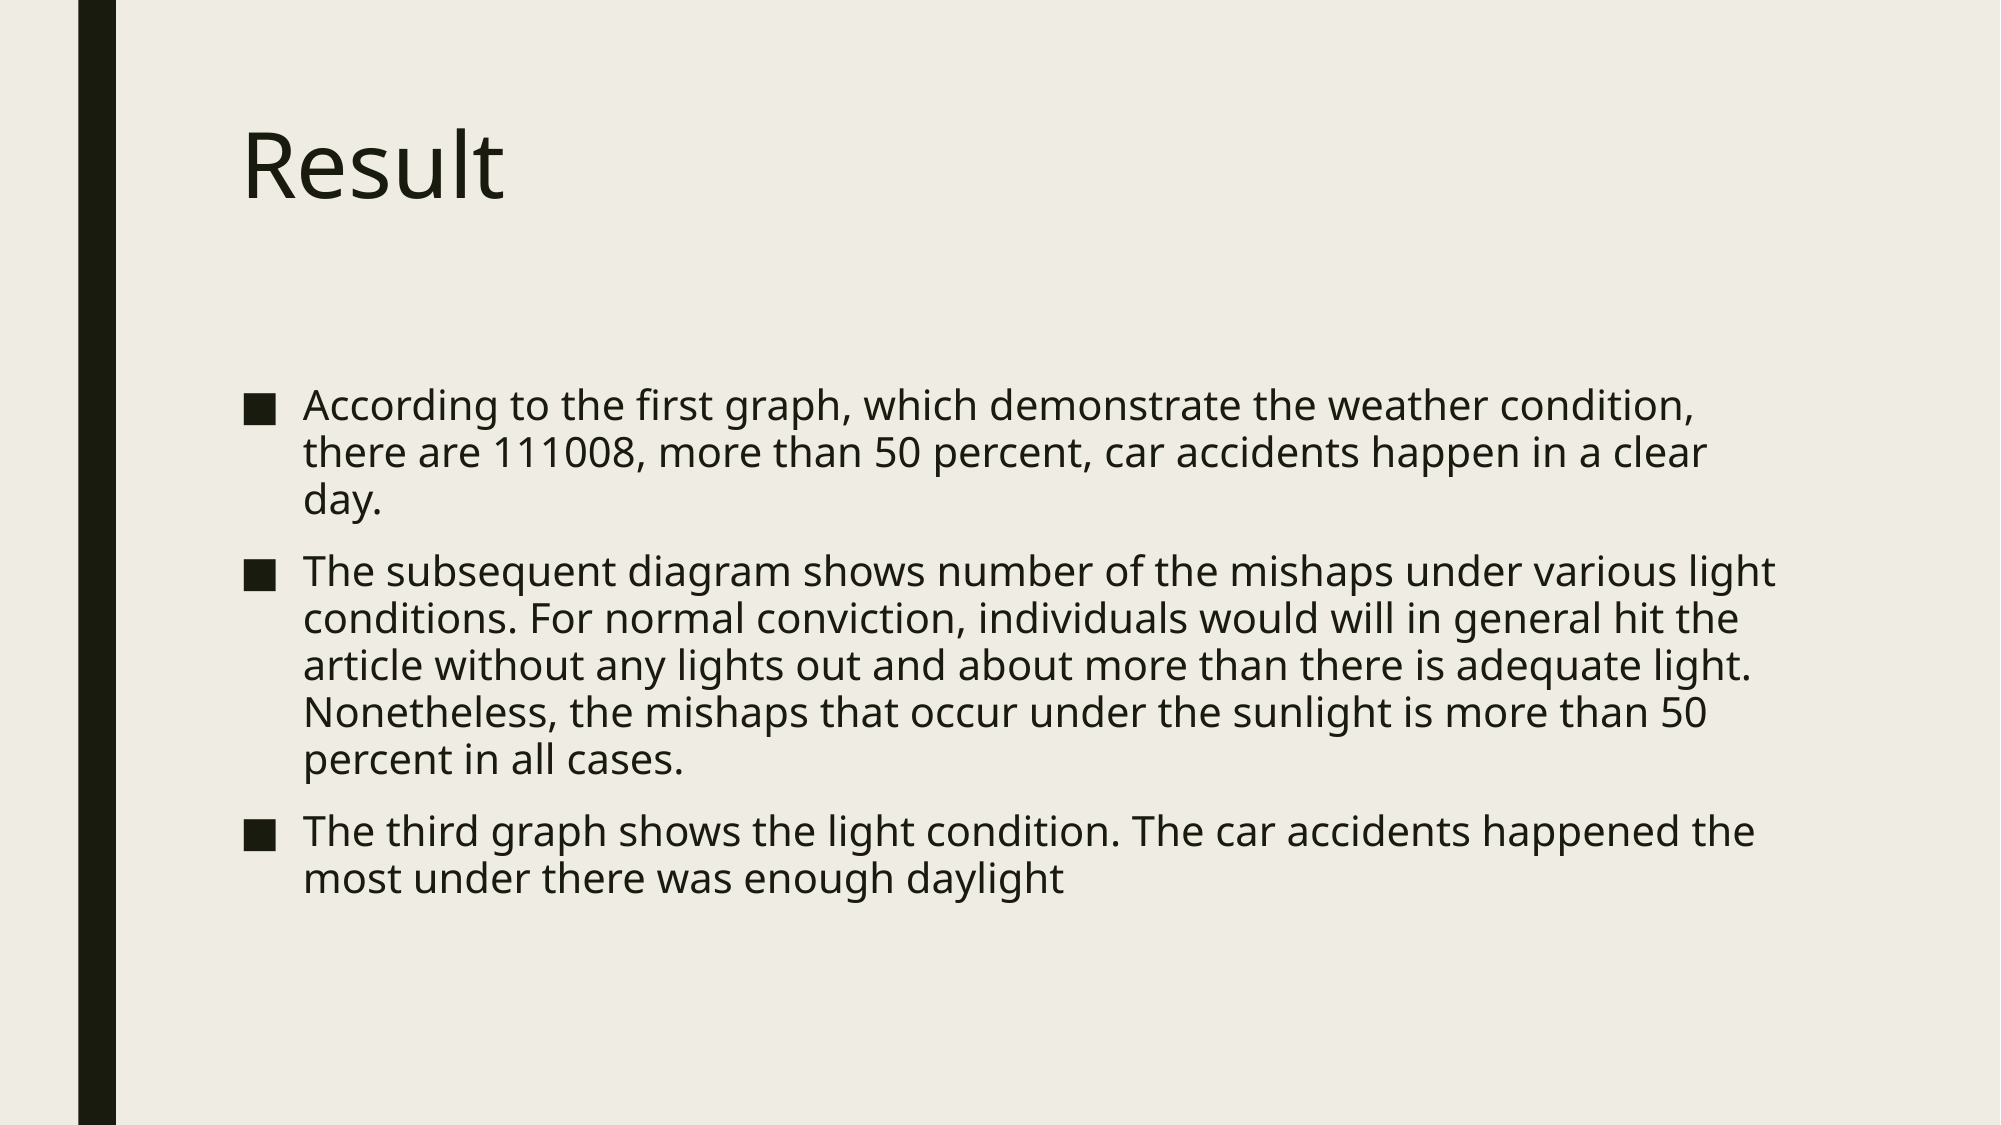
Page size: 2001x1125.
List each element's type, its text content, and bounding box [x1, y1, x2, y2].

title Result [225, 112, 1800, 357]
list According to the first graph, which demonstrate the weather condition, there are 111008, more than 50 percent, car accidents happen in a clear day. The subsequent diagram shows number of the mishaps under various light conditions. For normal conviction, individuals would will in general hit the article without any lights out and about more than there is adequate light. Nonetheless, the mishaps that occur under the sunlight is more than 50 percent in all cases. The third graph shows the light condition. The car accidents happened the most under there was enough daylight [225, 375, 1800, 963]
